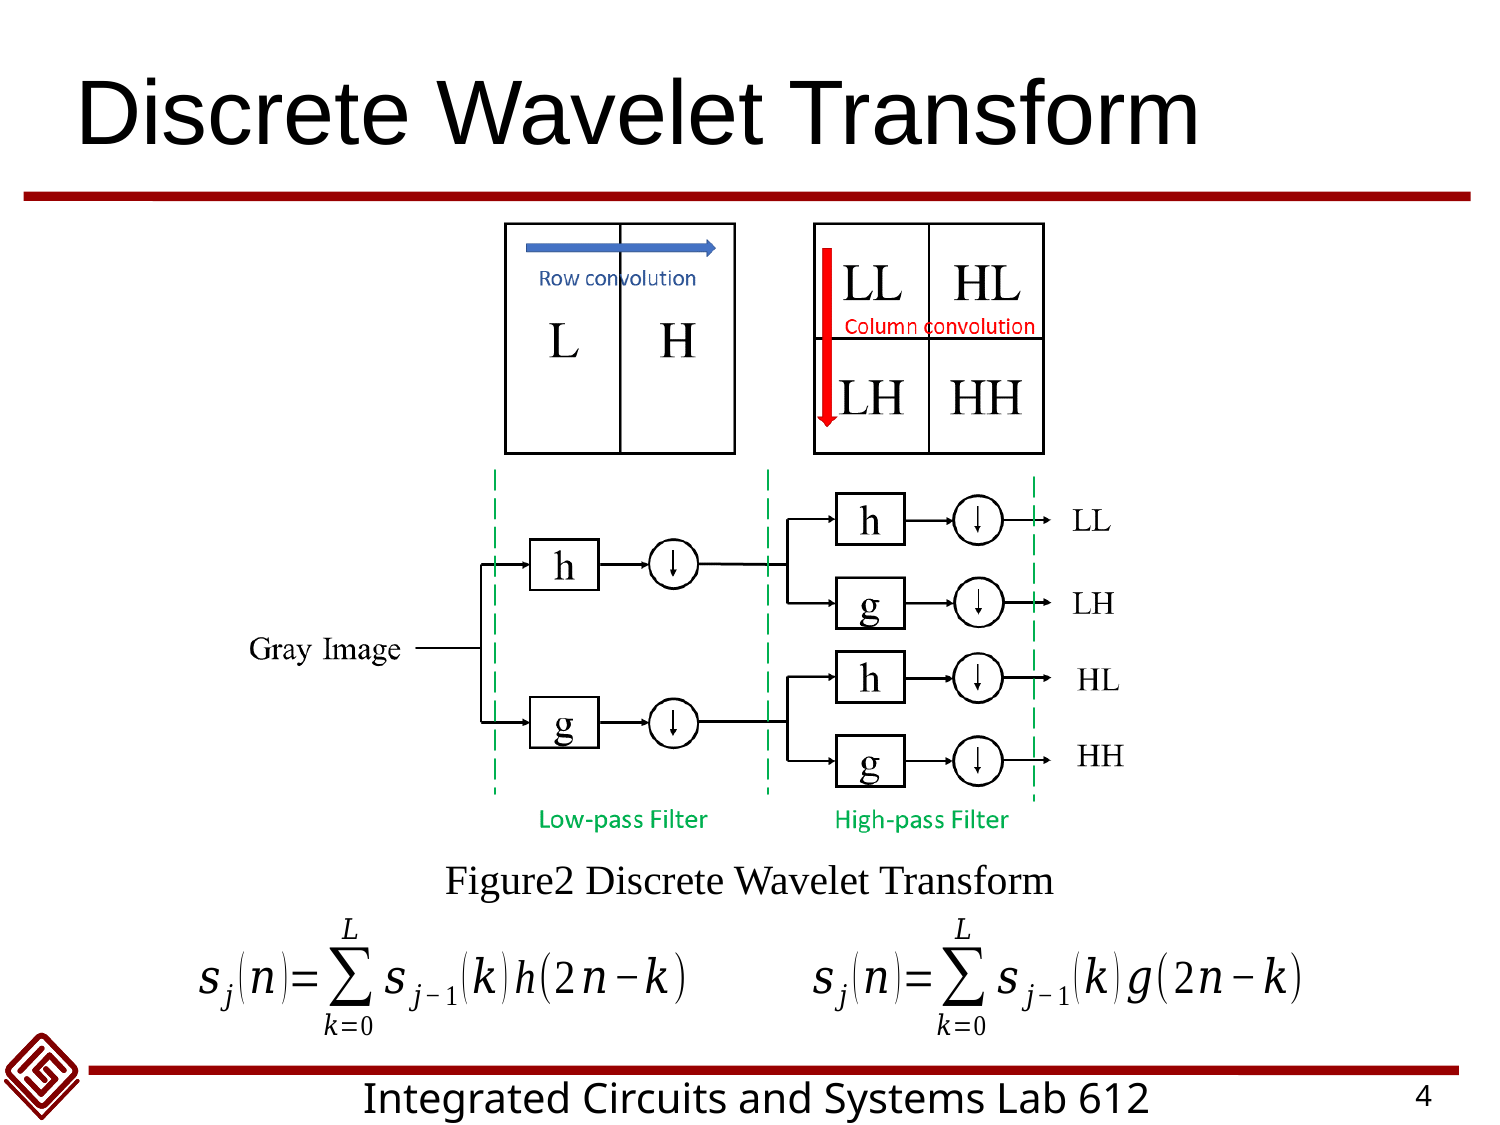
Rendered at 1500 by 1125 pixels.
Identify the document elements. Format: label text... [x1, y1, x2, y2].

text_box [195, 912, 1305, 1042]
slide_number 3 [1096, 1070, 1447, 1091]
picture [238, 215, 1137, 846]
title Discrete Wavelet Transform [75, 45, 1425, 185]
text_box Figure2 Discrete Wavelet Transform [430, 854, 1070, 911]
